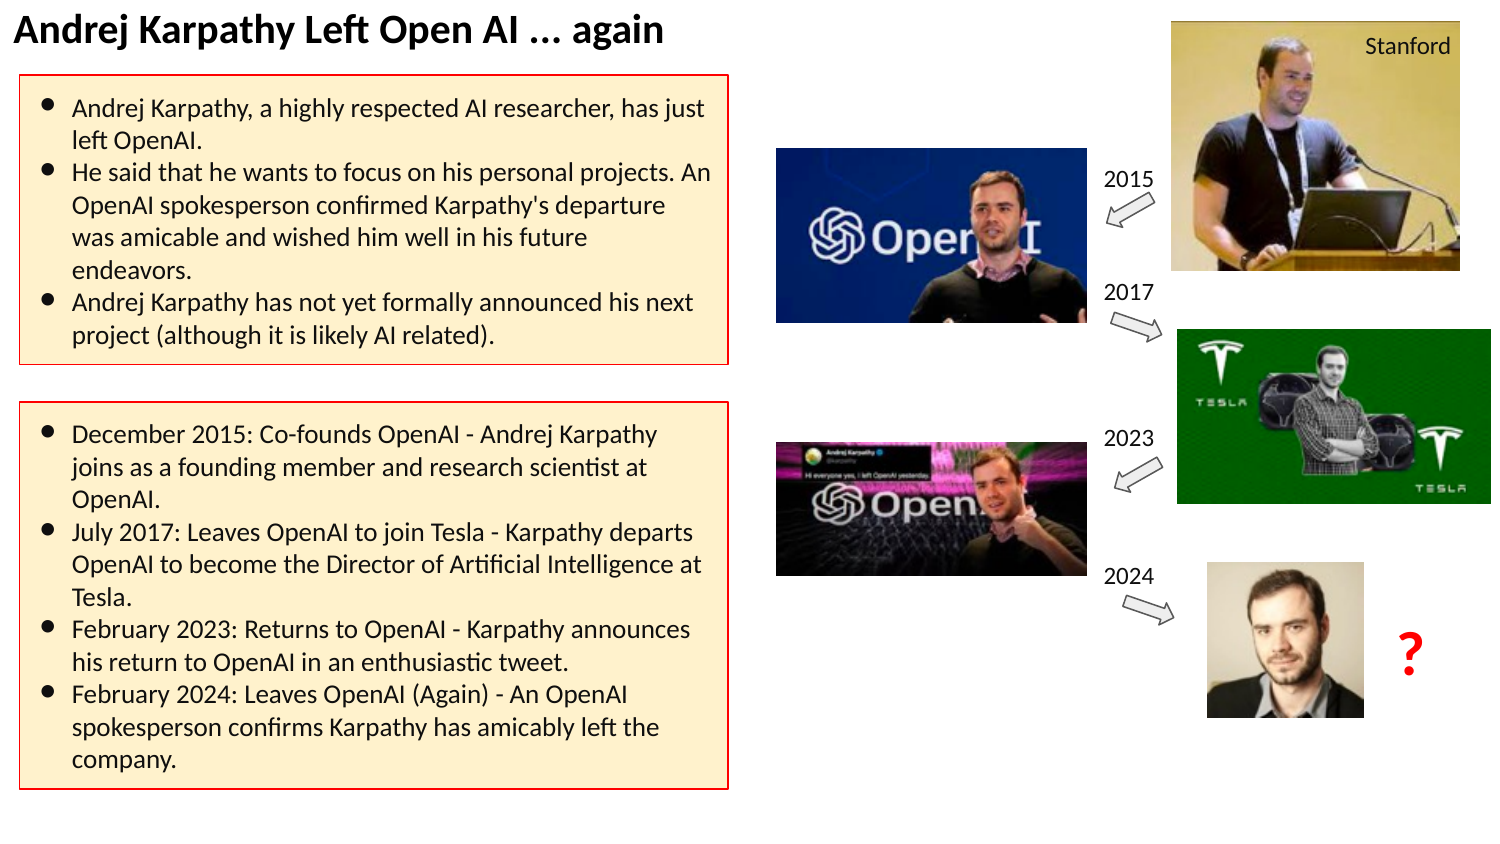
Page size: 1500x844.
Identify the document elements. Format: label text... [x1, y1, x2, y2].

text_box [1114, 457, 1163, 493]
text_box Andrej Karpathy Left Open AI ... again [11, 0, 786, 53]
text_box 2017 [1093, 273, 1168, 307]
text_box 2024 [1090, 557, 1168, 591]
picture [1171, 21, 1460, 271]
text_box [1110, 312, 1162, 342]
text_box 2023 [1090, 420, 1168, 454]
text_box [1106, 195, 1155, 228]
picture [776, 442, 1087, 576]
picture [776, 148, 1087, 323]
text_box ? [1372, 611, 1450, 690]
picture [1177, 329, 1491, 504]
text_box Andrej Karpathy, a highly respected AI researcher, has just left OpenAI. He said that he wants to focus on his personal projects. An OpenAI spokesperson confirmed Karpathy's departure was amicable and wished him well in his future endeavors. Andrej Karpathy has not yet formally announced his next project (although it is likely AI related). [19, 74, 729, 365]
picture [1207, 561, 1364, 718]
text_box December 2015: Co-founds OpenAI - Andrej Karpathy joins as a founding member and research scientist at OpenAI. July 2017: Leaves OpenAI to join Tesla - Karpathy departs OpenAI to become the Director of Artificial Intelligence at Tesla. February 2023: Returns to OpenAI - Karpathy announces his return to OpenAI in an enthusiastic tweet. February 2024: Leaves OpenAI (Again) - An OpenAI spokesperson confirms Karpathy has amicably left the company. [19, 401, 729, 790]
text_box 2015 [1093, 161, 1166, 195]
text_box Stanford [1350, 14, 1473, 75]
text_box [1122, 595, 1174, 625]
